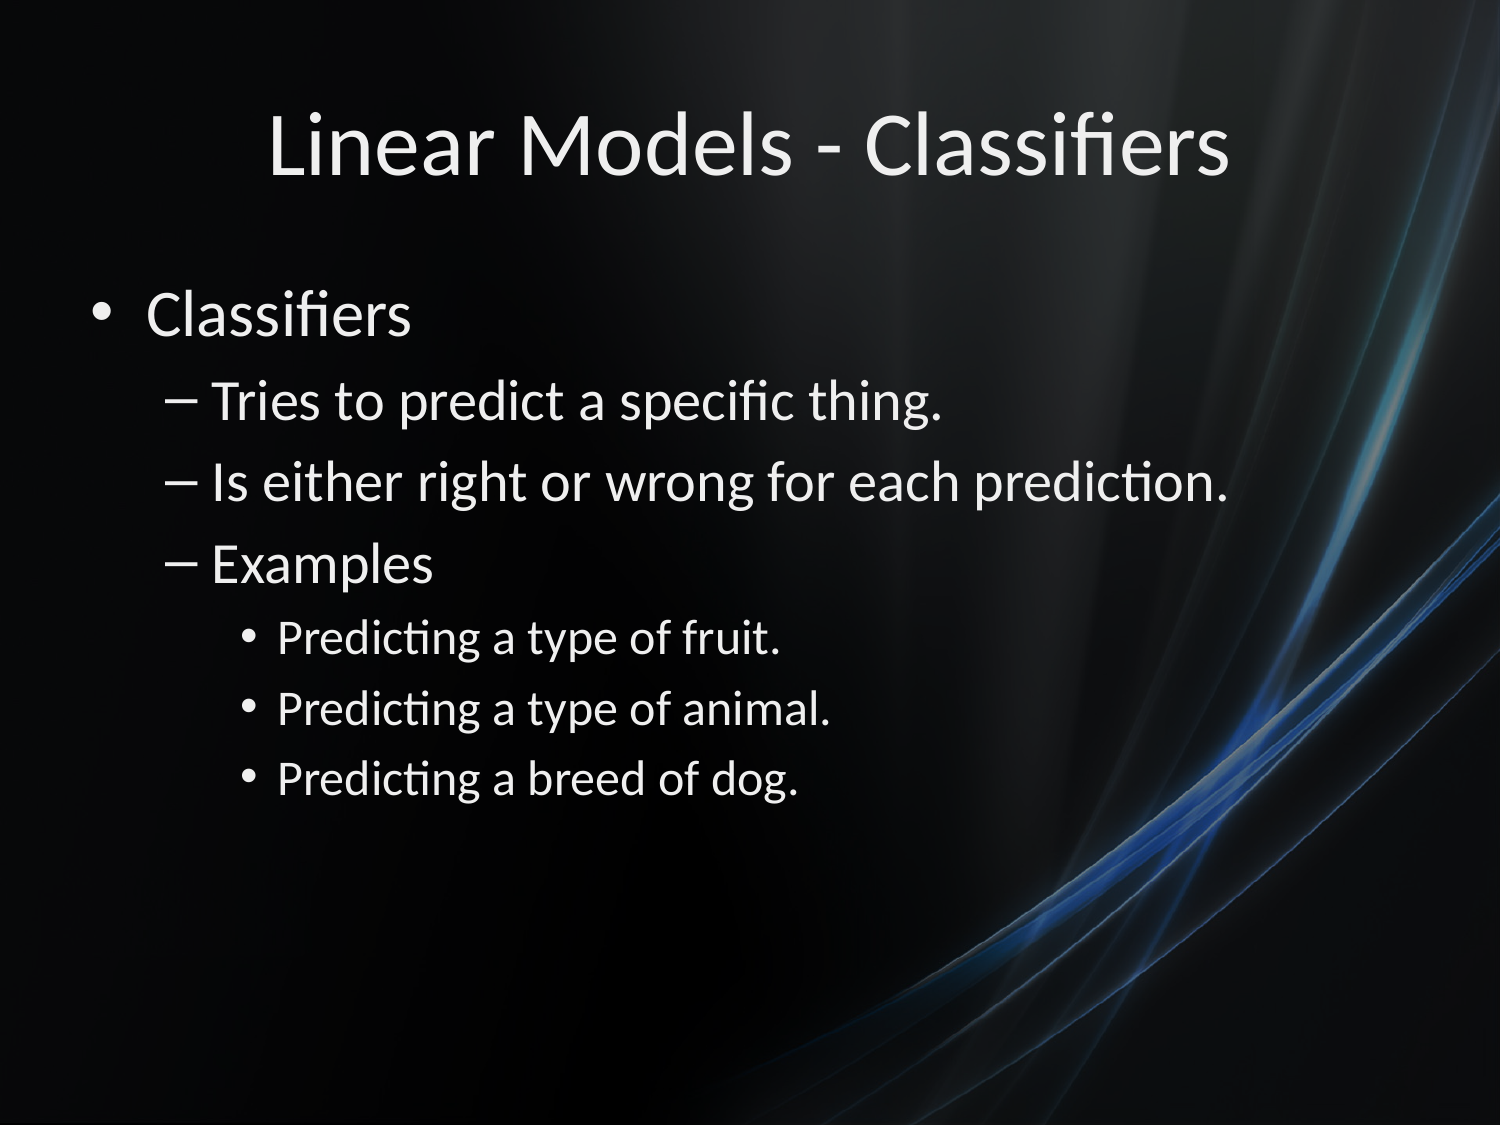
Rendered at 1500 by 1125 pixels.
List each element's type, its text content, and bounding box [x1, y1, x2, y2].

title Linear Models - Classifiers [75, 45, 1425, 233]
list Classifiers Tries to predict a specific thing. Is either right or wrong for each prediction. Examples Predicting a type of fruit. Predicting a type of animal. Predicting a breed of dog. [75, 262, 1425, 1005]
picture [0, 0, 1500, 1125]
